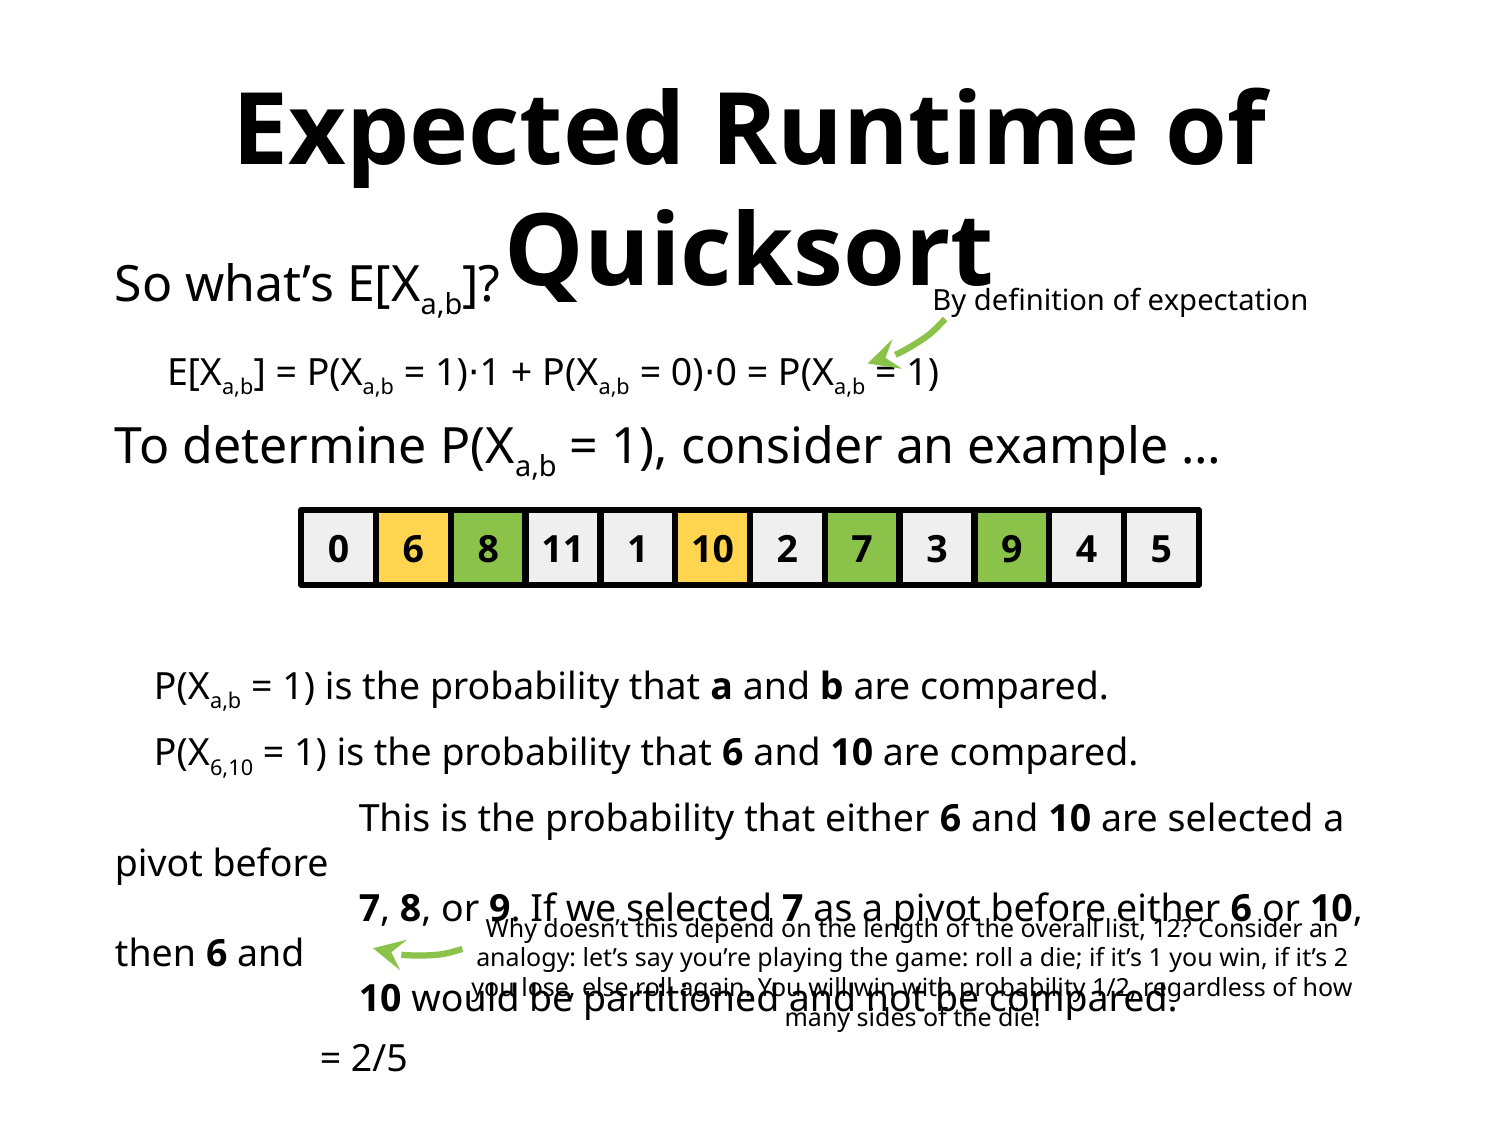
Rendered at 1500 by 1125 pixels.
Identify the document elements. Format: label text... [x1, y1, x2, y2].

text_box 1 [600, 509, 675, 585]
text_box 4 [1049, 509, 1123, 585]
text_box [867, 335, 924, 368]
subtitle Expected Runtime of Quicksort [0, 50, 1500, 237]
text_box 2 [750, 509, 824, 585]
text_box 11 [525, 509, 600, 585]
text_box 0 [301, 509, 376, 585]
text_box Why doesn’t this depend on the length of the overall list, 12? Consider an analogy: let’s say you’re playing the game: roll a die; if it’s 1 you win, if it’s 2 you lose, else roll again. You will win with probability 1/2, regardless of how many sides of the die! [453, 897, 1373, 1016]
text_box 5 [1123, 509, 1199, 585]
text_box 10 [675, 509, 750, 585]
text_box 8 [450, 509, 525, 585]
text_box [372, 943, 453, 964]
text_box 6 [376, 509, 450, 585]
text_box So what’s E[Xa,b]? E[Xa,b] = P(Xa,b = 1)⋅1 + P(Xa,b = 0)⋅0 = P(Xa,b = 1) To determine P(Xa,b = 1), consider an example … P(Xa,b = 1) is the probability that a and b are compared. P(X6,10 = 1) is the probability that 6 and 10 are compared. This is the probability that either 6 and 10 are selected a pivot before 7, 8, or 9. If we selected 7 as a pivot before either 6 or 10, then 6 and 10 would be partitioned and not be compared. = 2/5 So, we can see that P(Xa,b = 1) = 2 / (b - a + 1) [99, 236, 1400, 1125]
text_box 3 [899, 509, 974, 585]
text_box 9 [974, 509, 1049, 585]
text_box 7 [824, 509, 899, 585]
text_box By definition of expectation [916, 266, 1325, 339]
